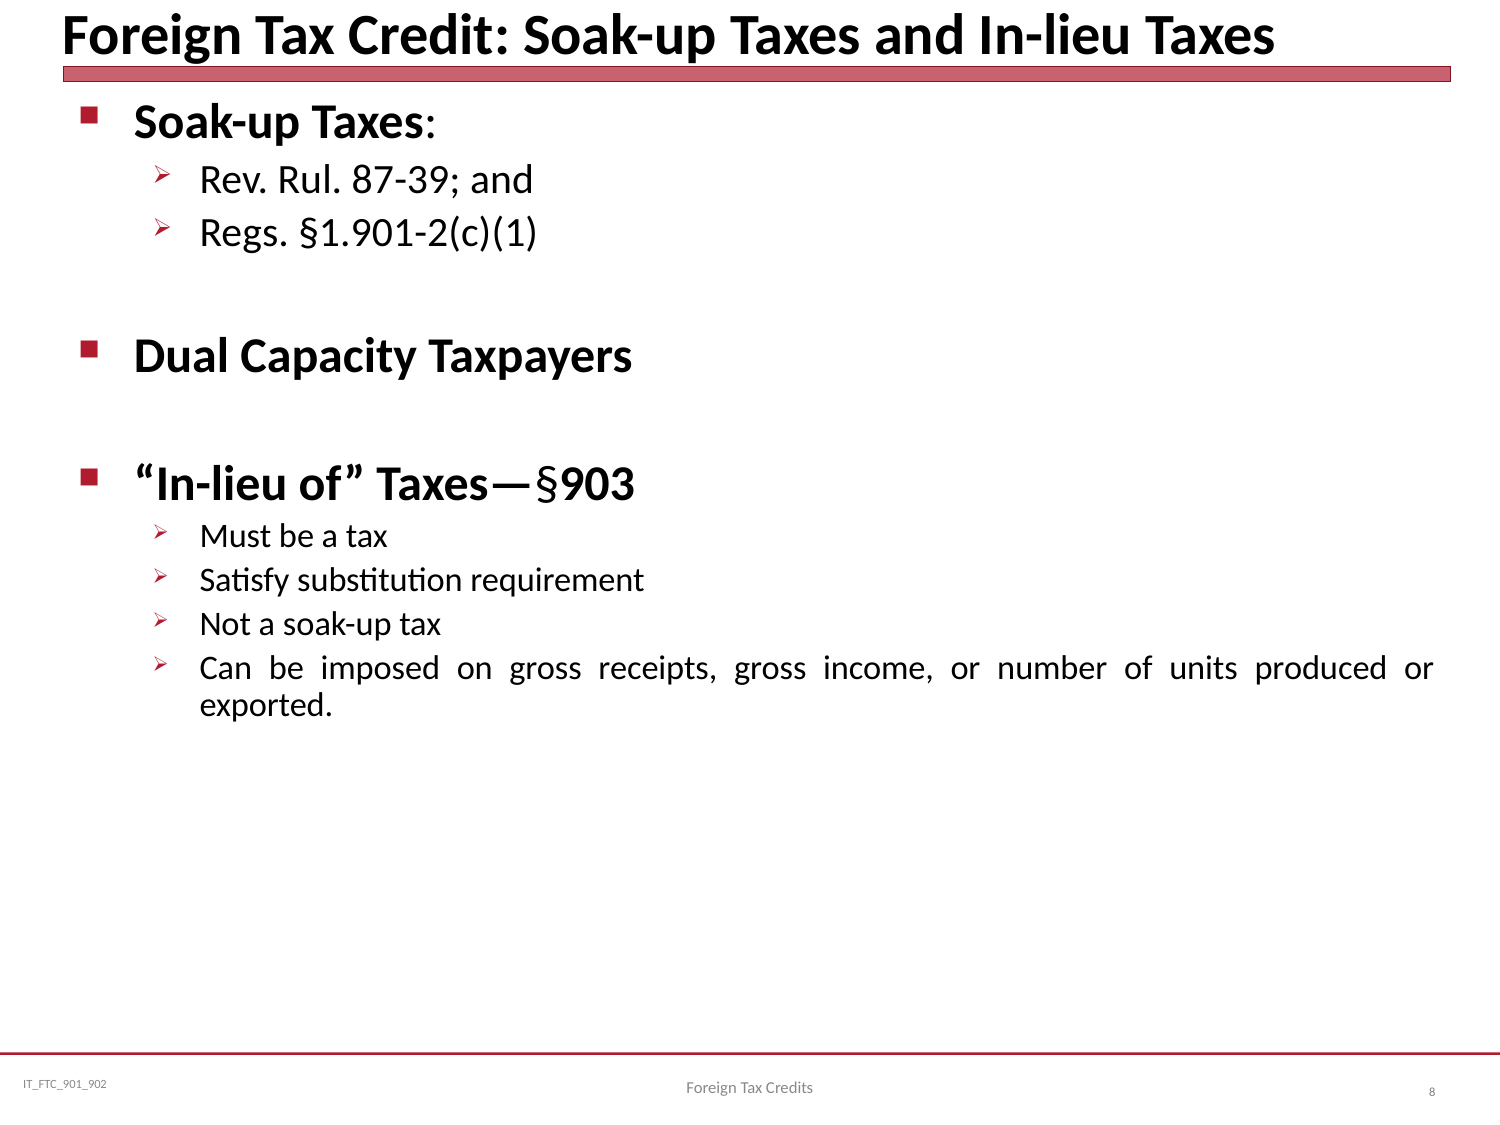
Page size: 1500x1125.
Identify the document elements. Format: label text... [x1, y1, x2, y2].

list Soak-up Taxes: Rev. Rul. 87-39; and Regs. §1.901-2(c)(1) Dual Capacity Taxpayers “In-lieu of” Taxes—§903 Must be a tax Satisfy substitution requirement Not a soak-up tax Can be imposed on gross receipts, gross income, or number of units produced or exported. [63, 87, 1451, 1041]
slide_number 8 [1375, 1061, 1451, 1122]
footer Foreign Tax Credits [512, 1056, 988, 1117]
title Foreign Tax Credit: Soak-up Taxes and In-lieu Taxes [62, 6, 1451, 67]
